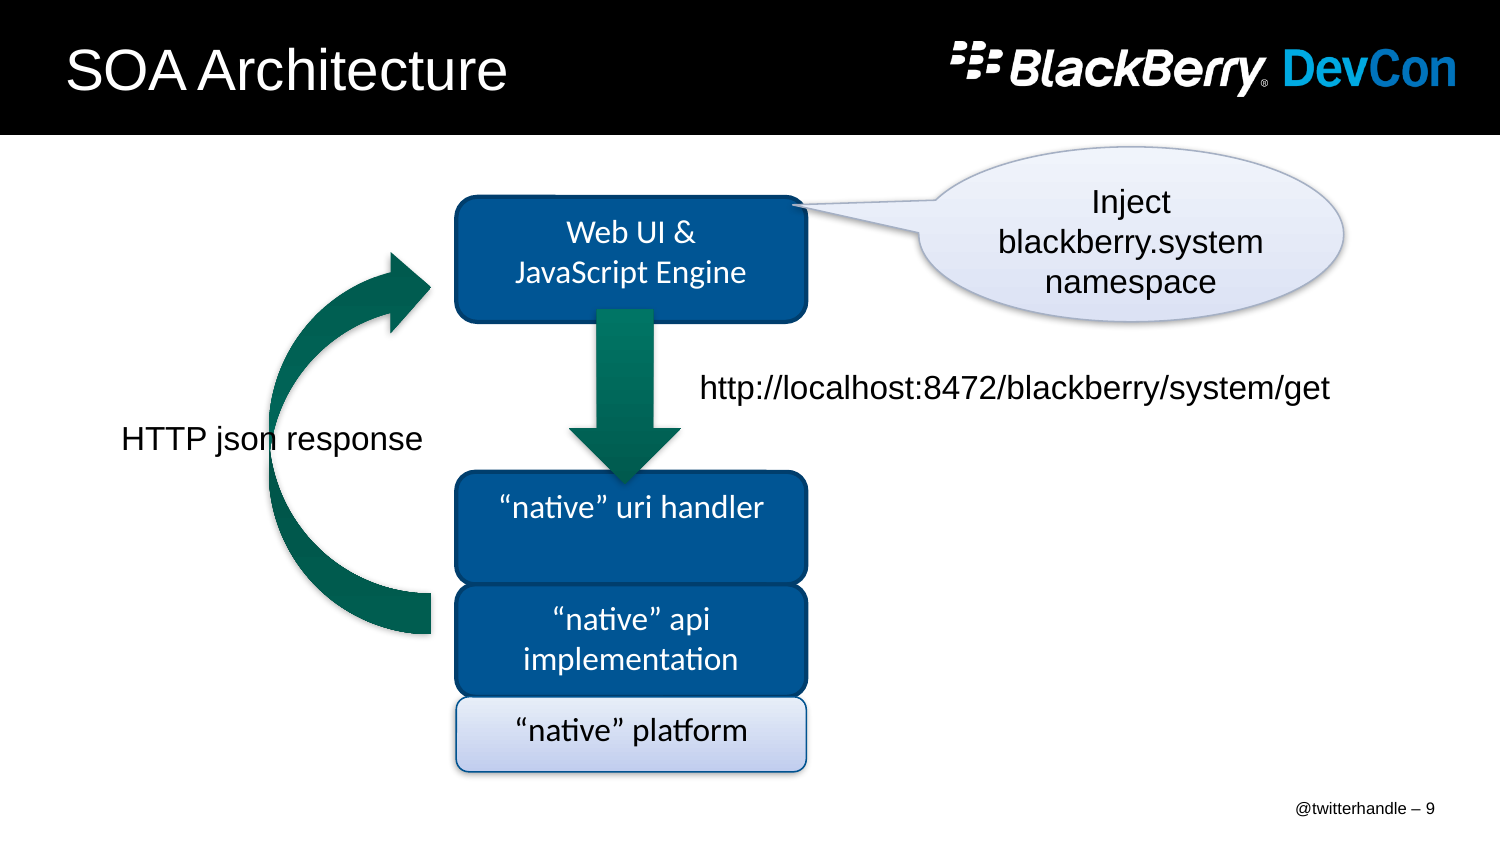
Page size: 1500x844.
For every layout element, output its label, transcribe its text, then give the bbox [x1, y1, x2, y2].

slide_number @twitterhandle – 9 [1099, 766, 1451, 826]
text_box [270, 251, 432, 409]
text_box http://localhost:8472/blackberry/system/get [684, 359, 1347, 414]
text_box “native” api implementation [454, 582, 809, 696]
text_box Inject blackberry.system namespace [791, 146, 1345, 323]
text_box “native” uri handler [454, 469, 809, 584]
picture [1090, 41, 1465, 97]
text_box Web UI & JavaScript Engine [454, 194, 809, 325]
text_box HTTP json response [106, 409, 494, 464]
title SOA Architecture [49, 15, 1090, 120]
text_box [568, 309, 682, 485]
text_box “native” platform [455, 695, 808, 773]
